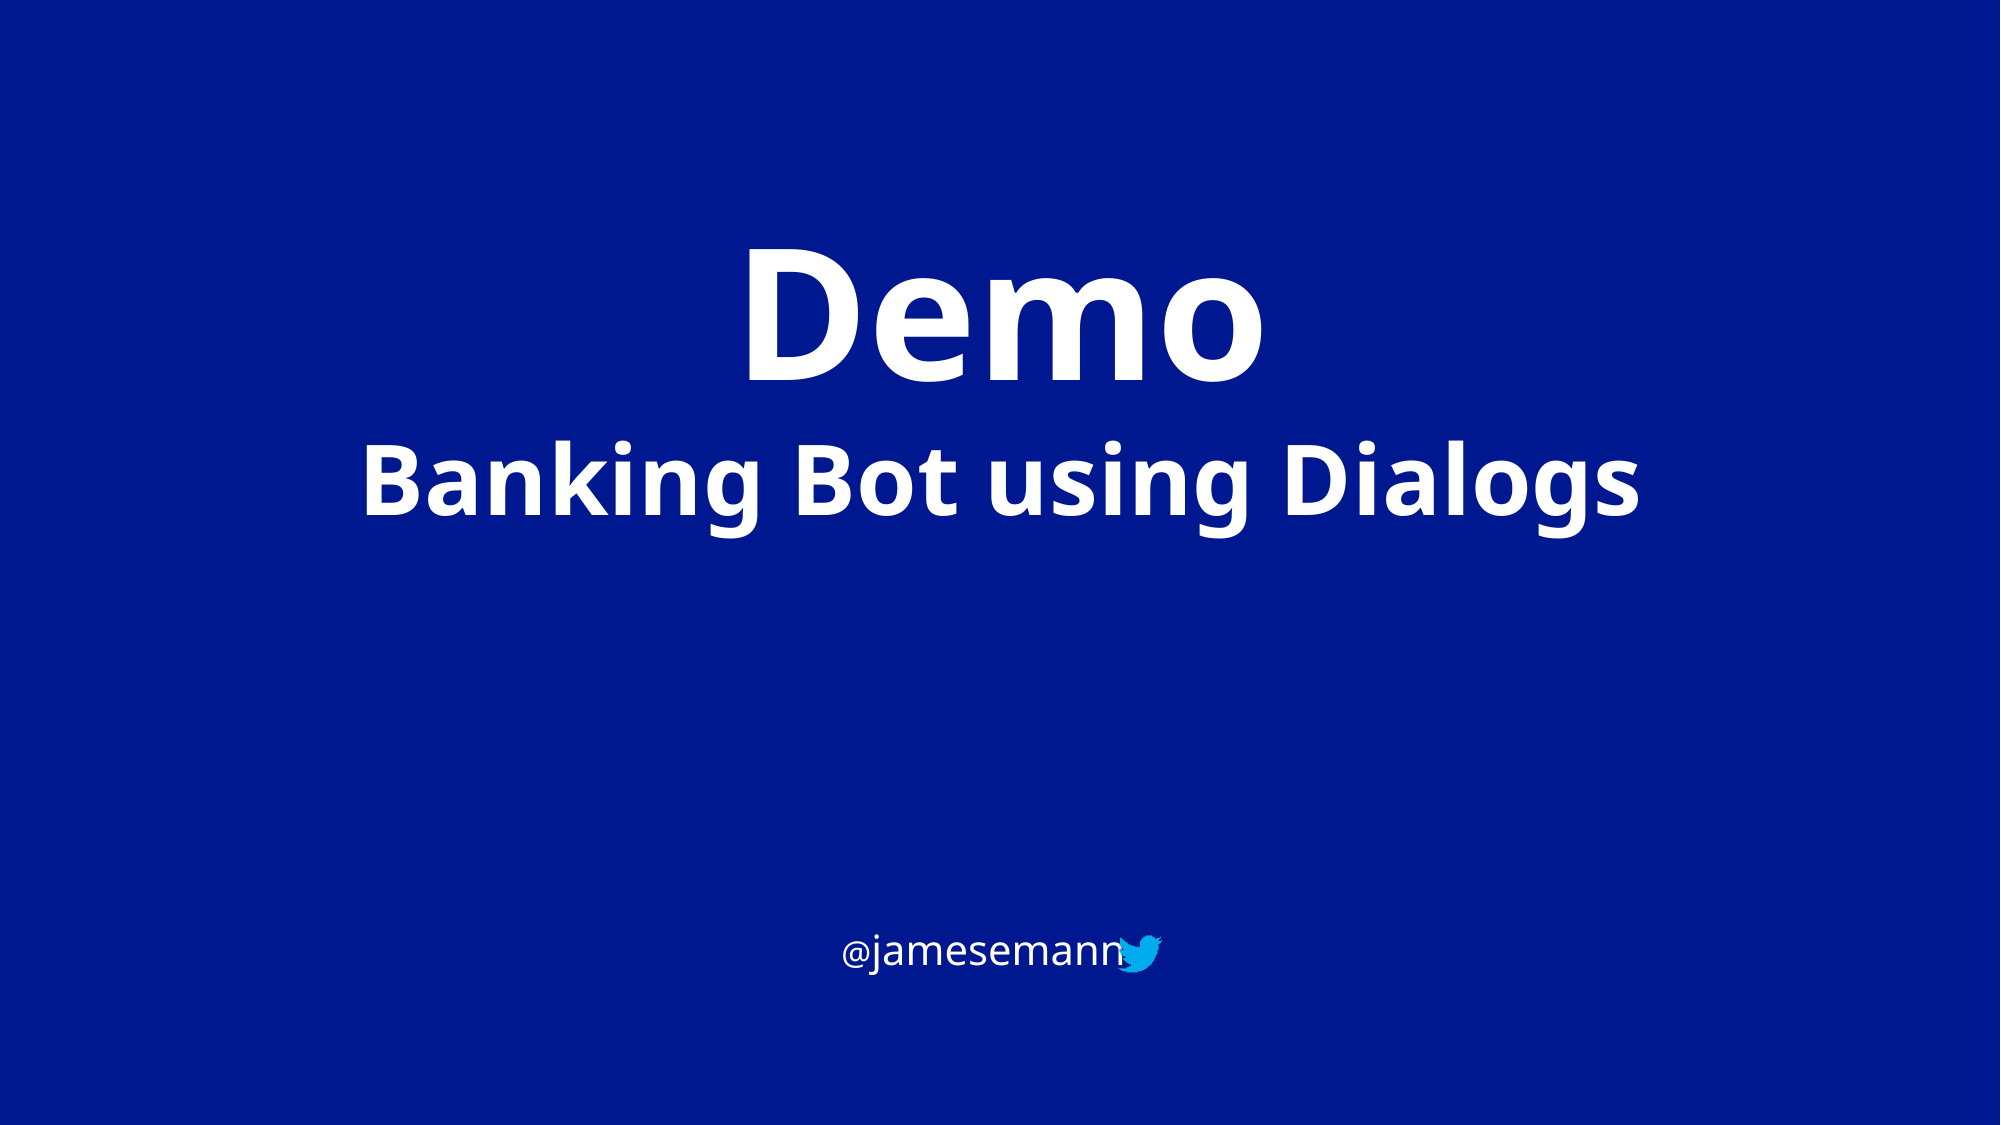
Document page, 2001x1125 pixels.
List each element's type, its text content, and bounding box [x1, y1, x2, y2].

text_box @jamesemann [826, 916, 1112, 982]
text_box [1112, 912, 1174, 983]
text_box Demo Banking Bot using Dialogs [151, 189, 1852, 542]
